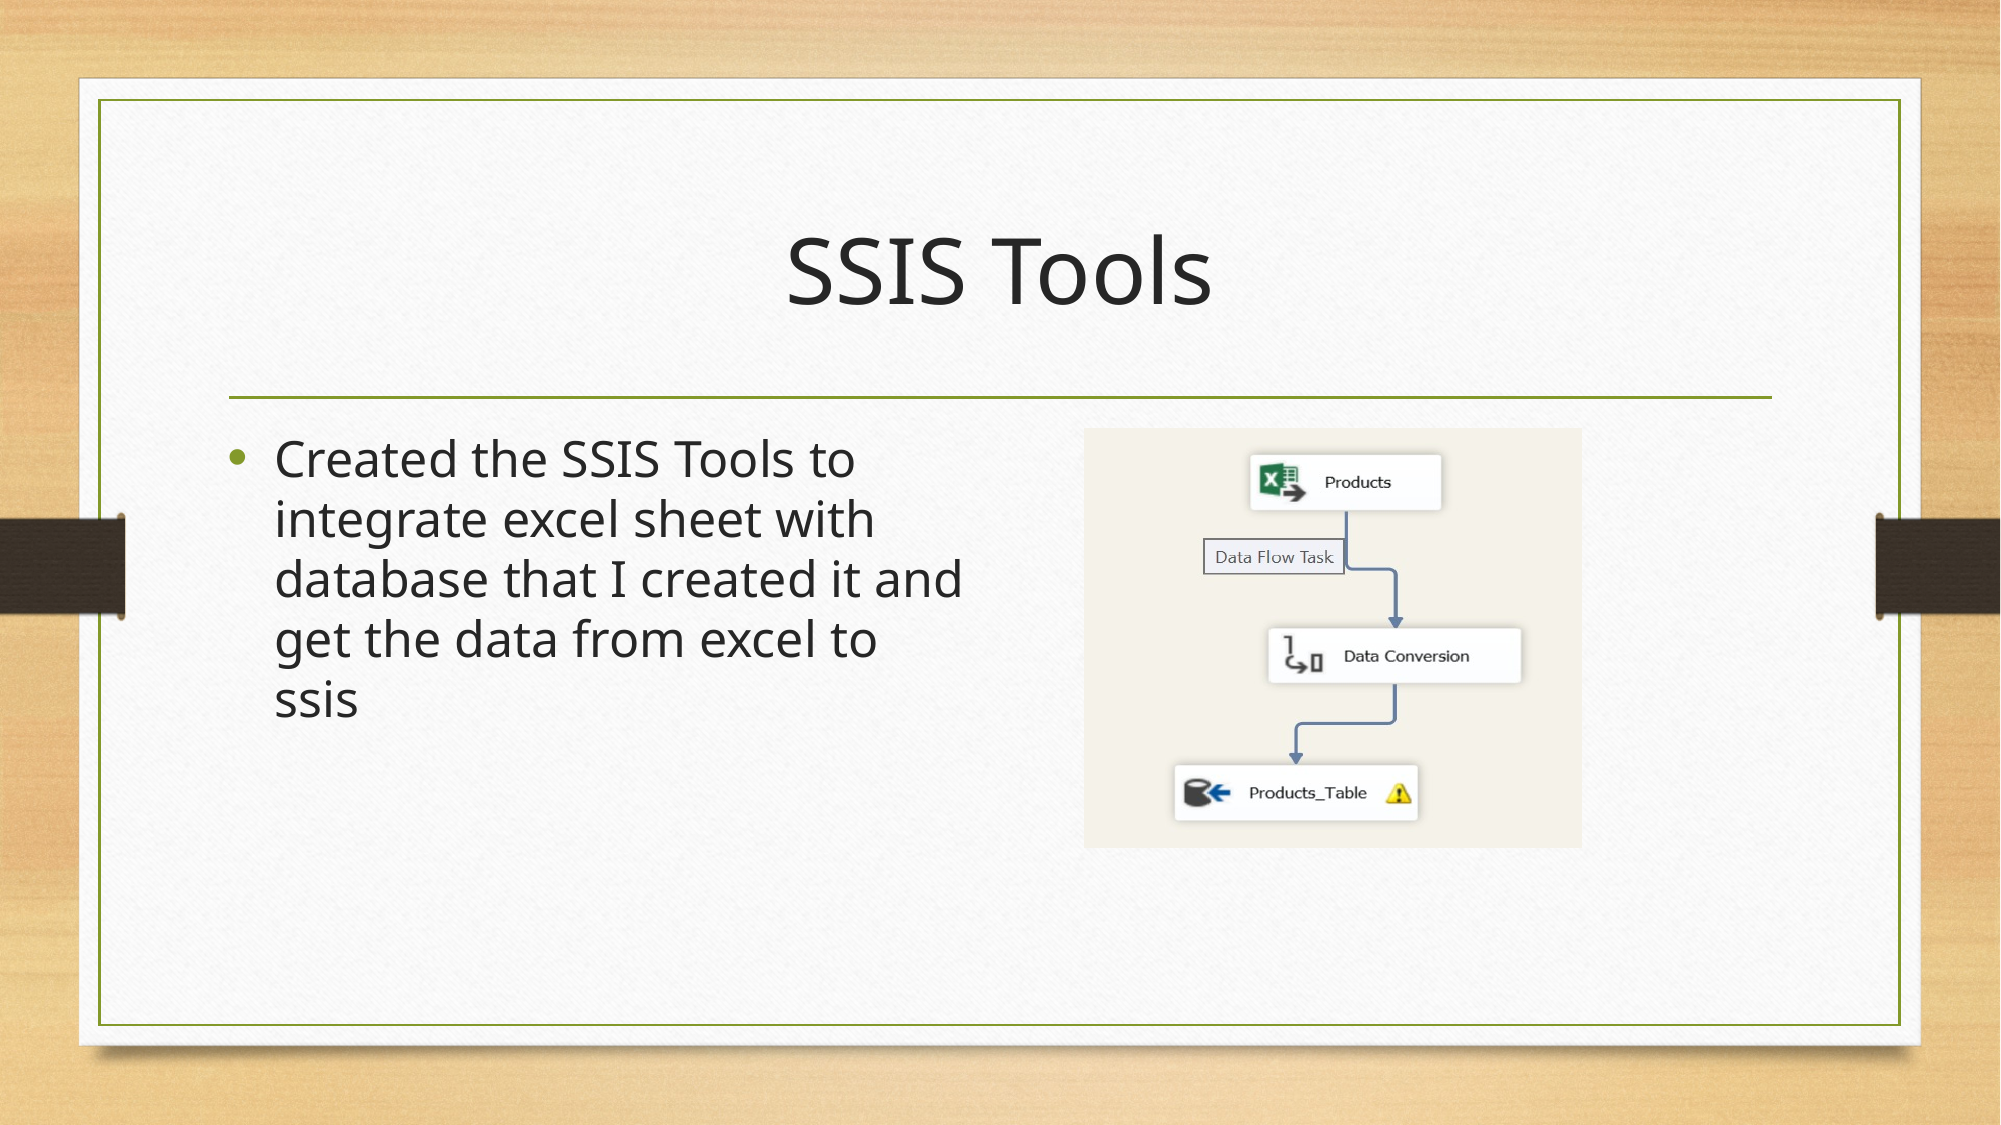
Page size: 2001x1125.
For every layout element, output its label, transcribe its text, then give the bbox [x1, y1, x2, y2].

title SSIS Tools [212, 161, 1788, 375]
picture [0, 0, 2001, 1125]
list Created the SSIS Tools to integrate excel sheet with database that I created it and get the data from excel to ssis [212, 419, 986, 890]
